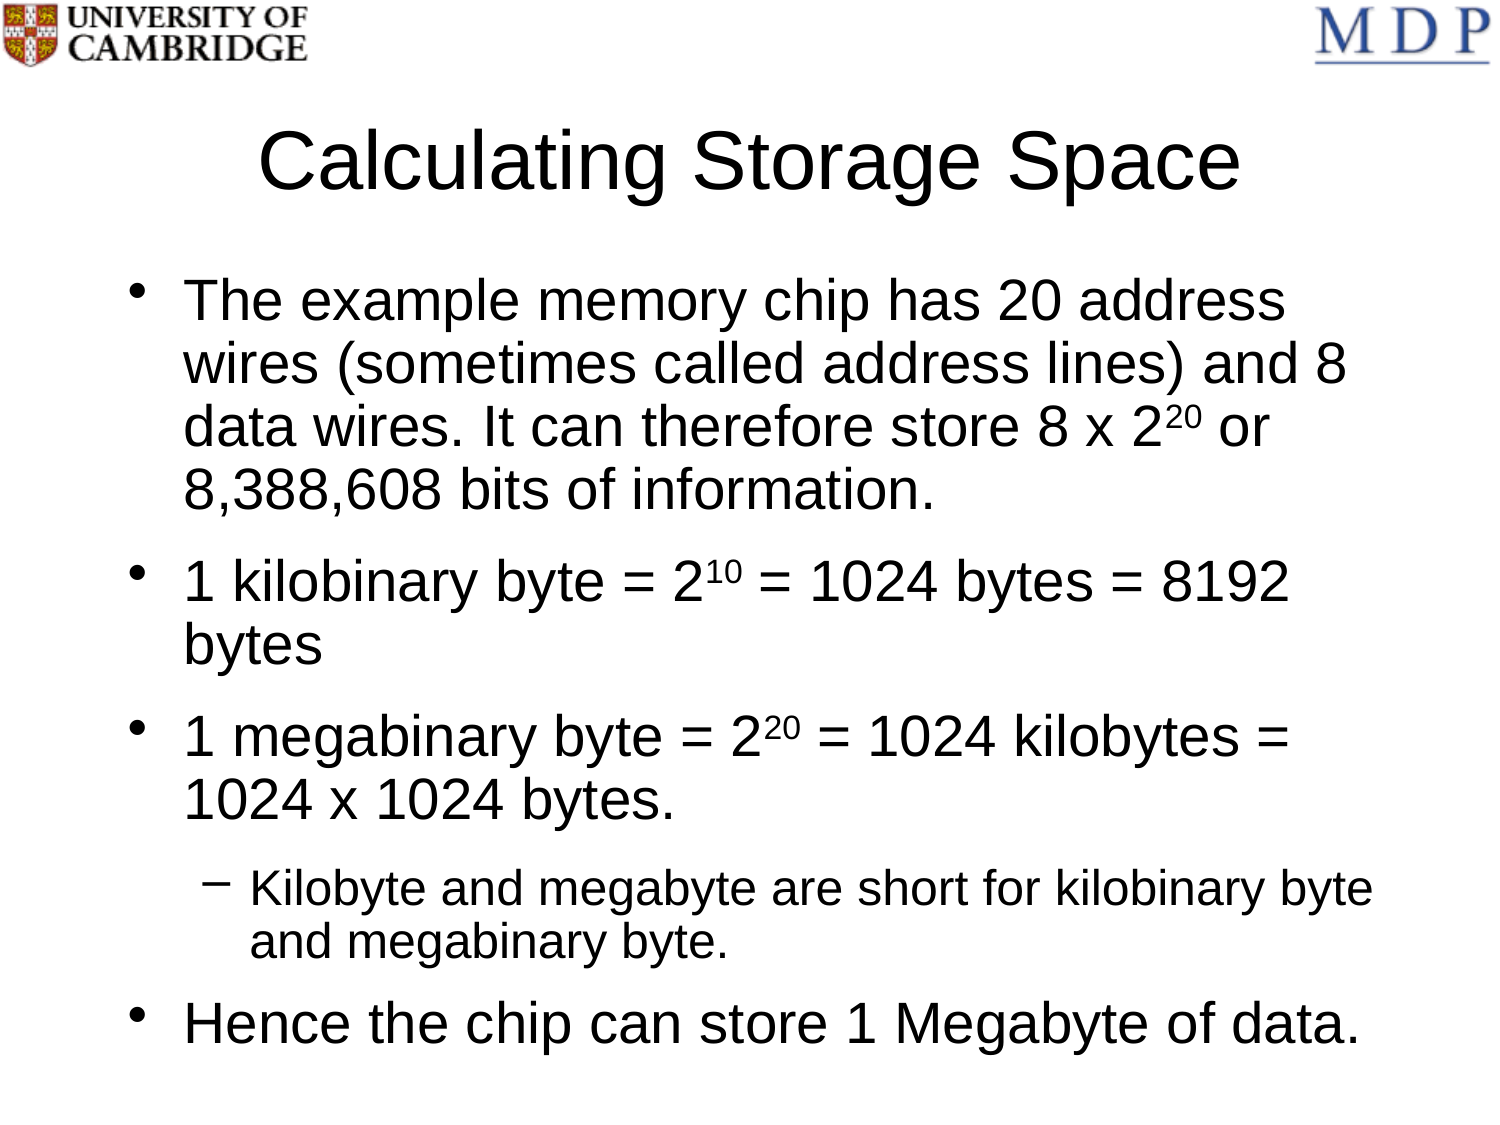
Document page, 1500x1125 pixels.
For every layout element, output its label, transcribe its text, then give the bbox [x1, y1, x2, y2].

title Calculating Storage Space [112, 62, 1388, 250]
picture [0, 0, 344, 72]
picture [1309, 0, 1500, 72]
list The example memory chip has 20 address wires (sometimes called address lines) and 8 data wires. It can therefore store 8 x 220 or 8,388,608 bits of information. 1 kilobinary byte = 210 = 1024 bytes = 8192 bytes 1 megabinary byte = 220 = 1024 kilobytes = 1024 x 1024 bytes. Kilobyte and megabyte are short for kilobinary byte and megabinary byte. Hence the chip can store 1 Megabyte of data. [112, 262, 1438, 1000]
